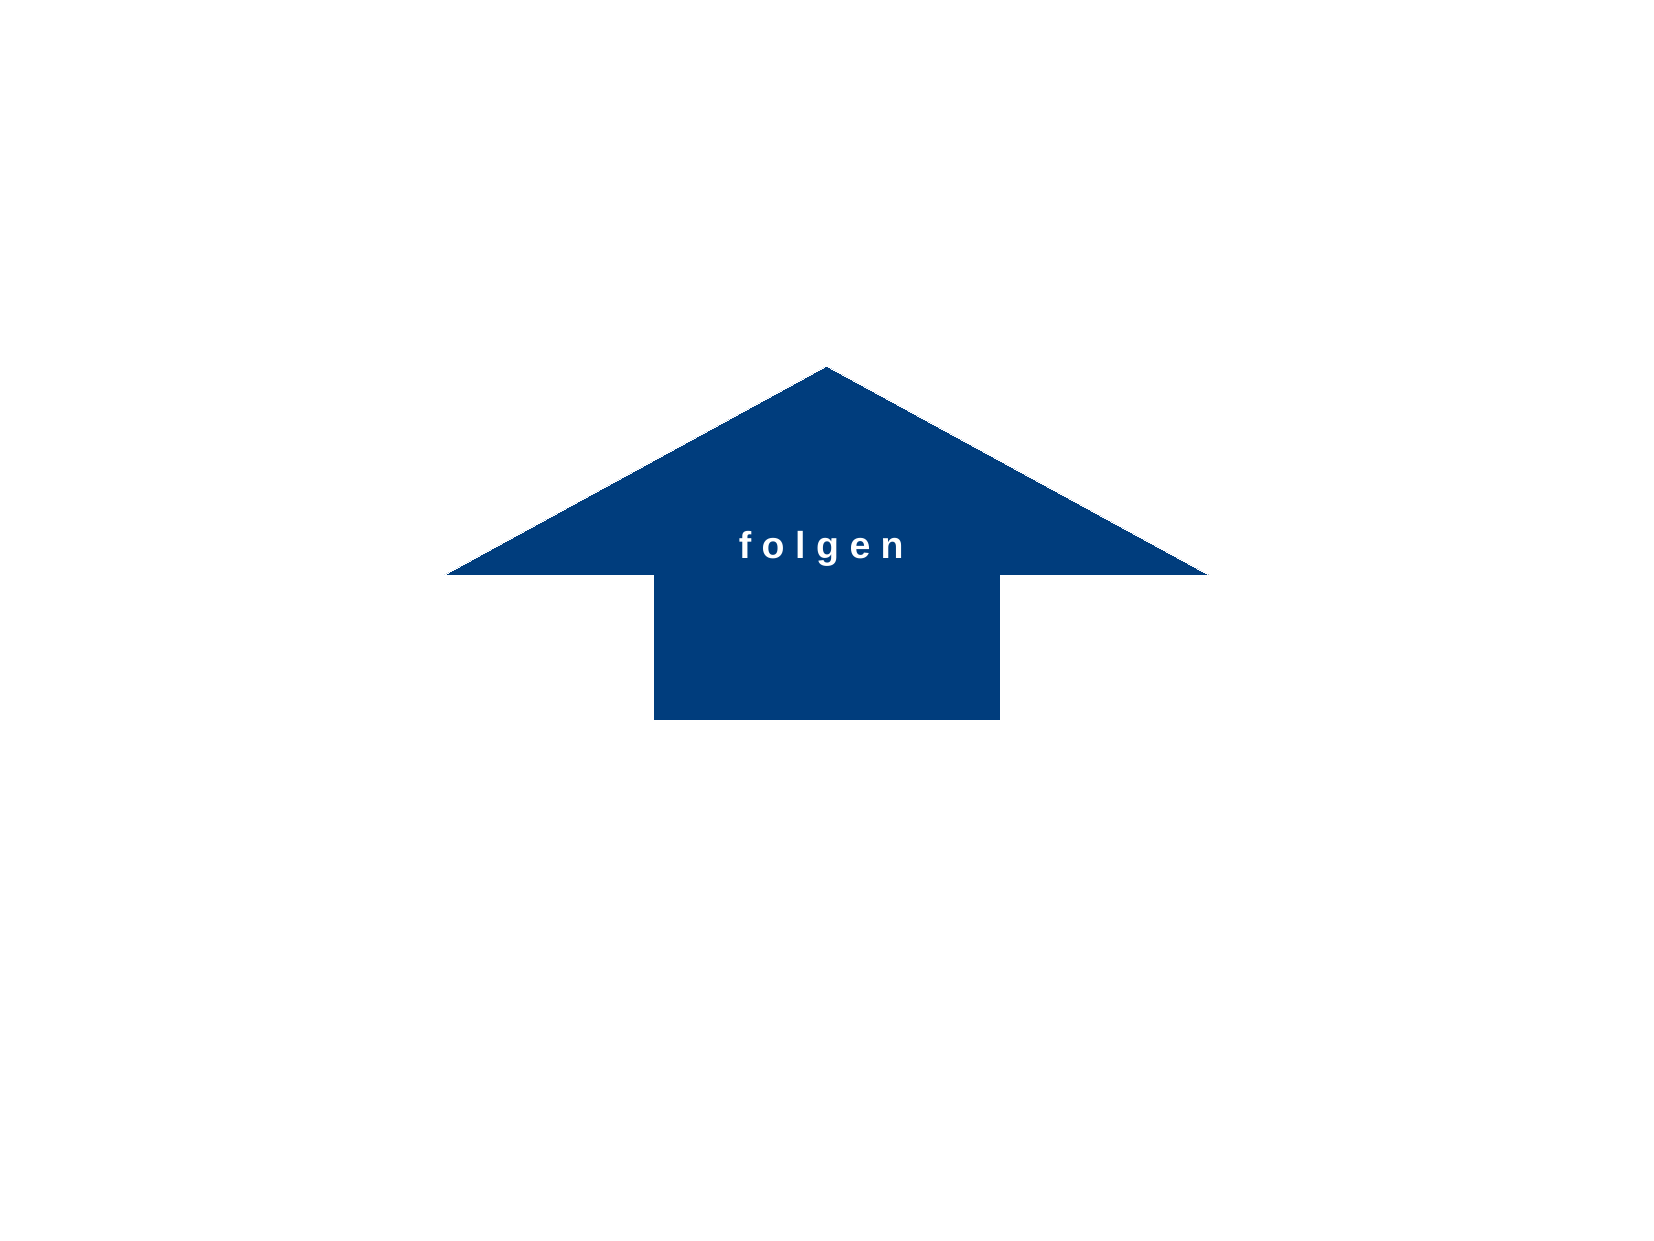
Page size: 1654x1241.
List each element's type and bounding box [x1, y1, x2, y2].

text_box [377, 330, 1276, 768]
